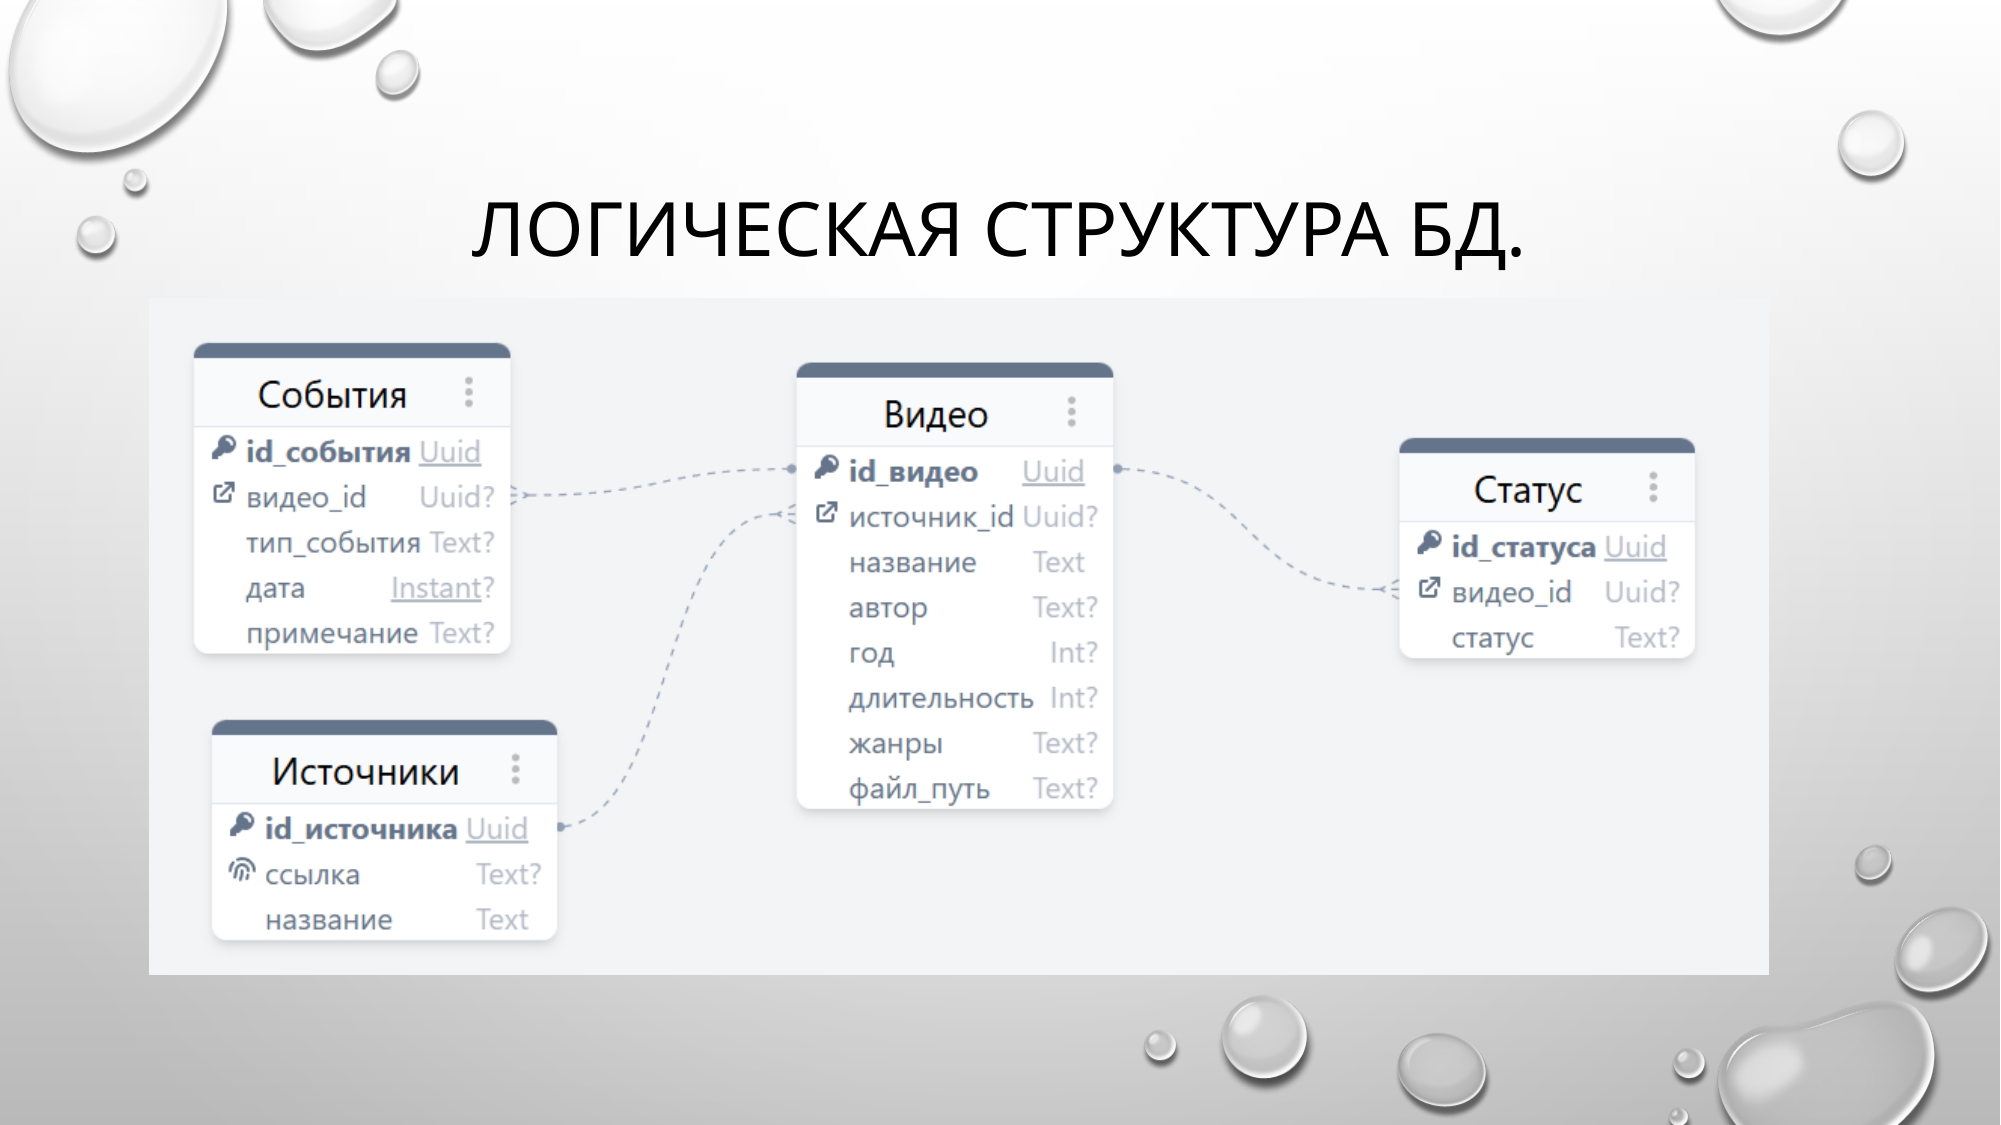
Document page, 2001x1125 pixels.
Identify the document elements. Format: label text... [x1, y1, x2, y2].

title Логическая структура БД. [149, 101, 1851, 364]
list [149, 298, 1769, 975]
picture [0, 0, 2000, 1125]
